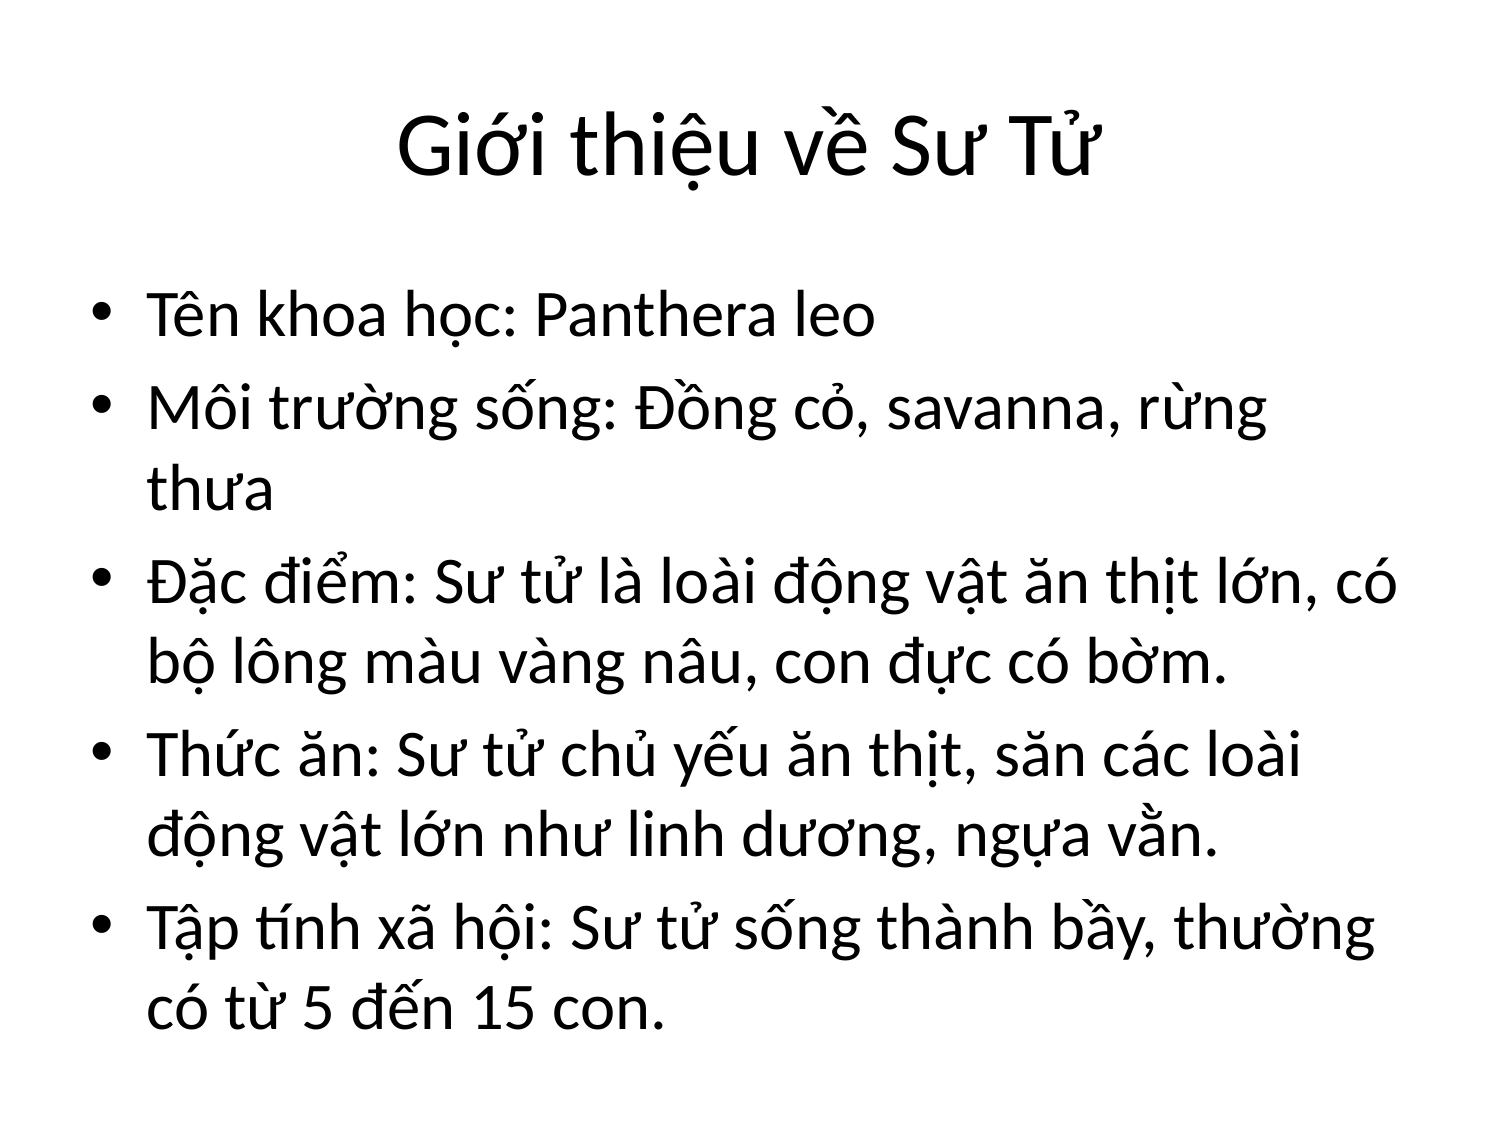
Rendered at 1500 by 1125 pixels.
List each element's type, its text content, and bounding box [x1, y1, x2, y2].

title Giới thiệu về Sư Tử [75, 45, 1425, 233]
list Tên khoa học: Panthera leo Môi trường sống: Đồng cỏ, savanna, rừng thưa Đặc điểm: Sư tử là loài động vật ăn thịt lớn, có bộ lông màu vàng nâu, con đực có bờm. Thức ăn: Sư tử chủ yếu ăn thịt, săn các loài động vật lớn như linh dương, ngựa vằn. Tập tính xã hội: Sư tử sống thành bầy, thường có từ 5 đến 15 con. [75, 262, 1425, 1005]
